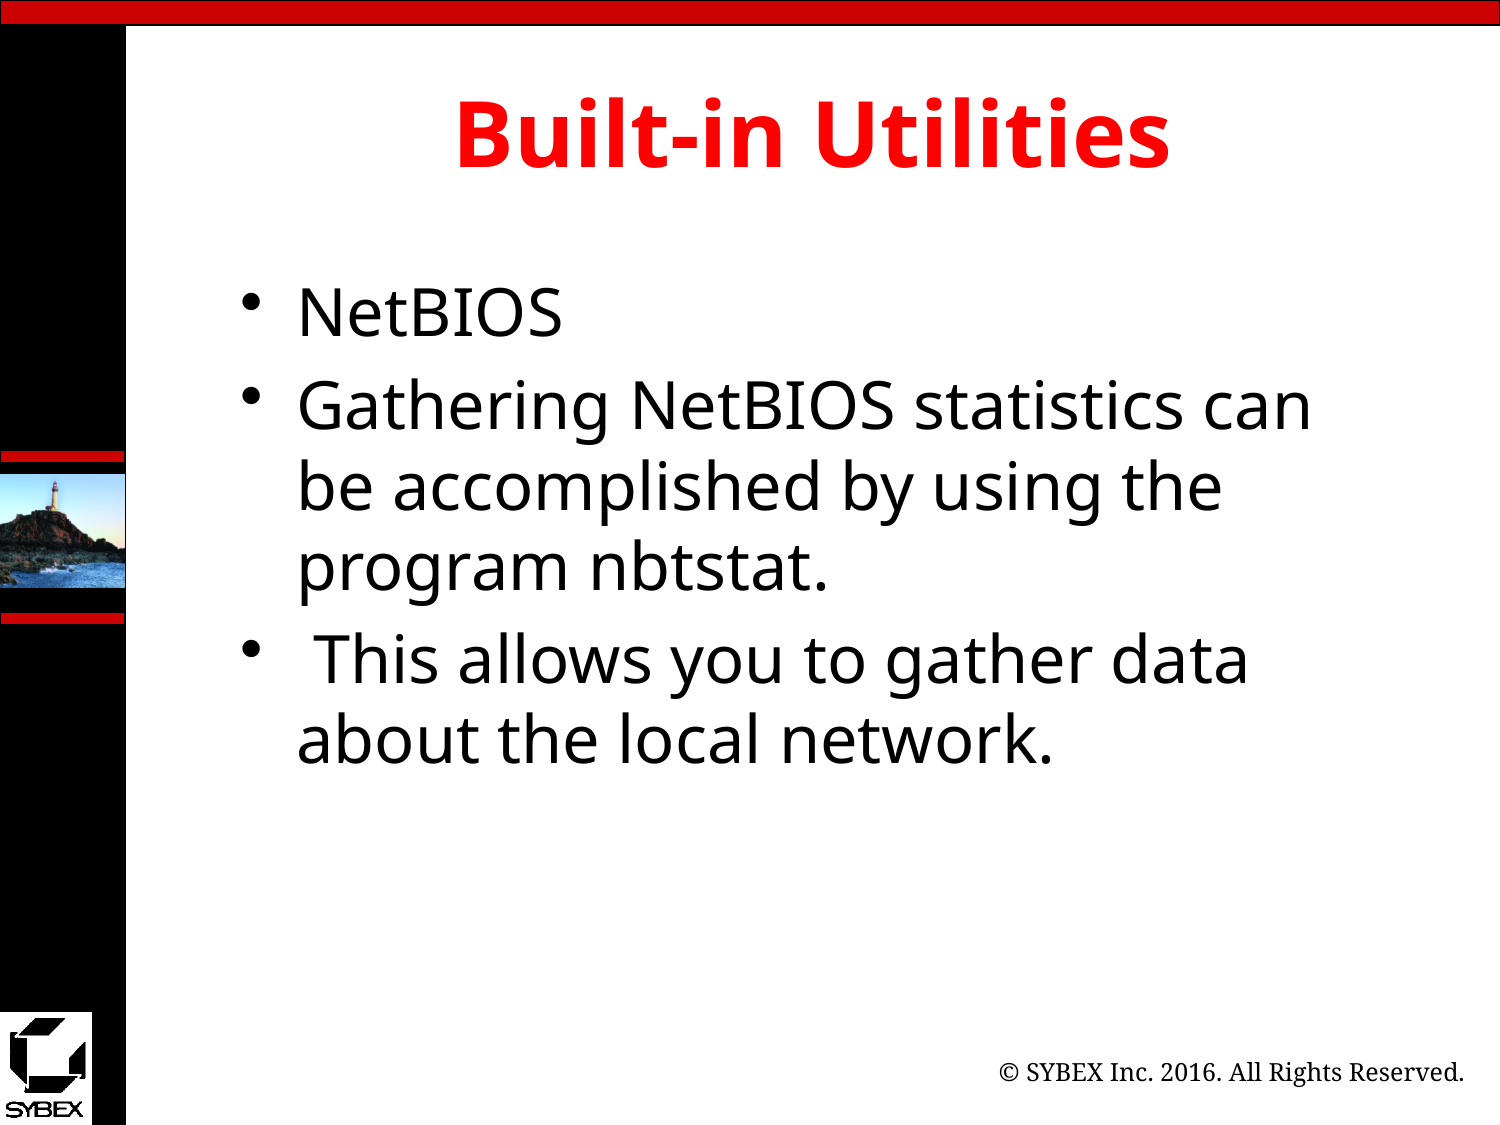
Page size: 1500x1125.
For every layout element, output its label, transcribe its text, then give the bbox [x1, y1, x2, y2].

title Built-in Utilities [174, 74, 1450, 188]
picture [0, 474, 125, 588]
list NetBIOS Gathering NetBIOS statistics can be accomplished by using the program nbtstat. This allows you to gather data about the local network. [225, 262, 1425, 1005]
picture [0, 1012, 92, 1125]
